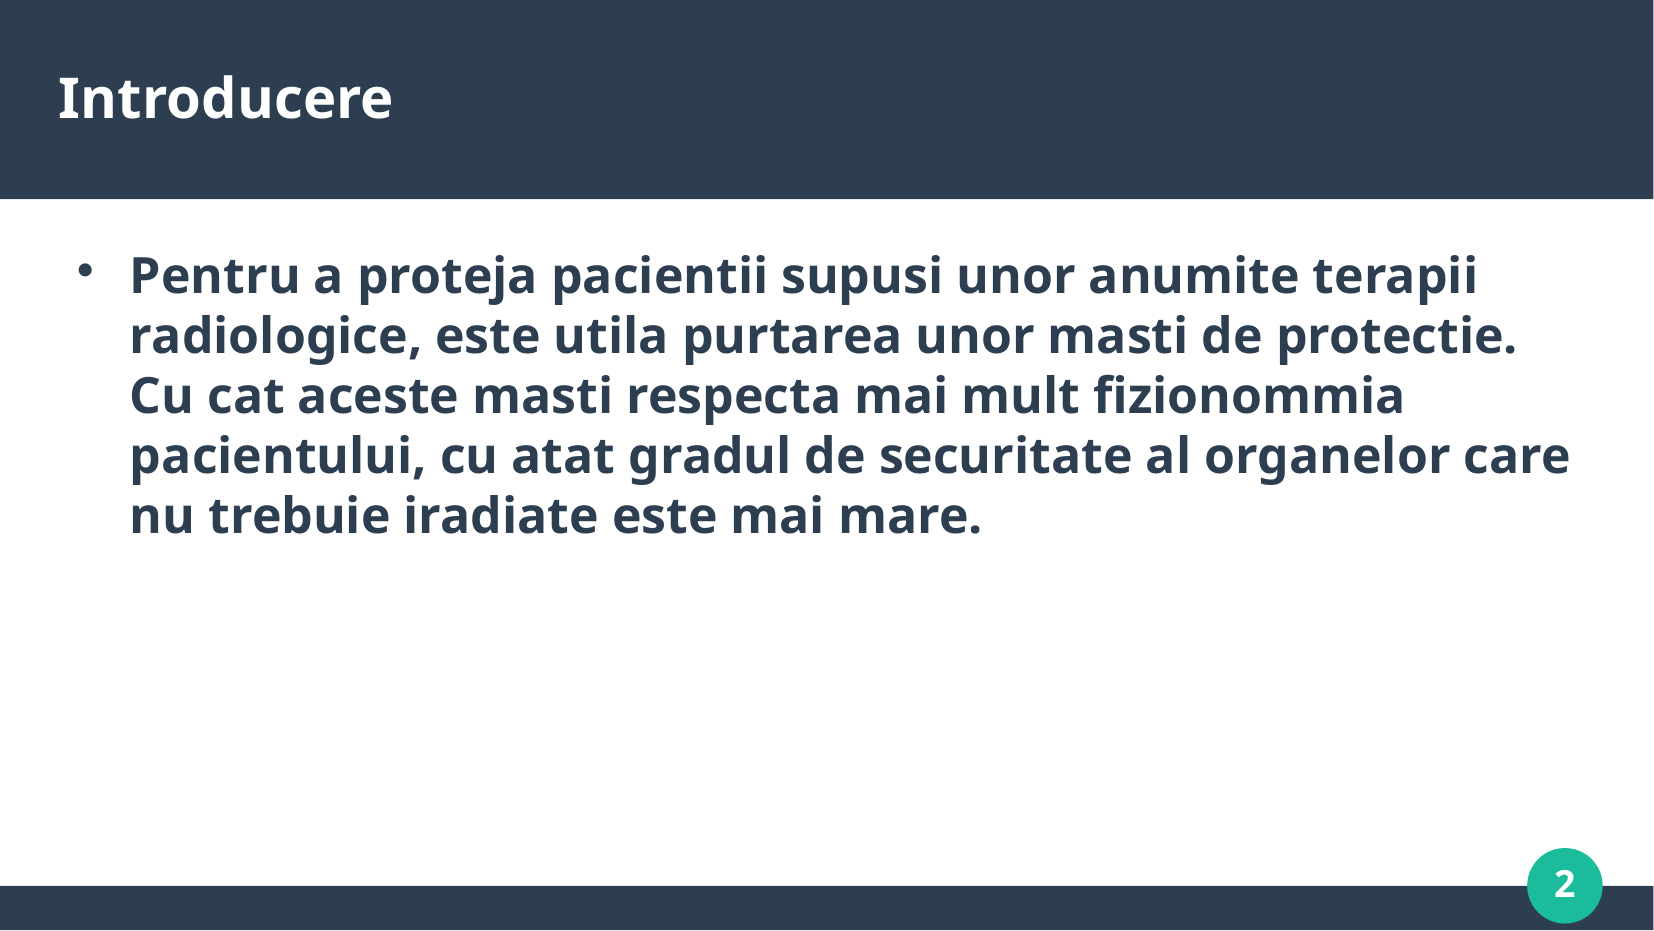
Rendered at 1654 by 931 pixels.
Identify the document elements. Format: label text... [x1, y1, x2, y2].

list Pentru a proteja pacientii supusi unor anumite terapii radiologice, este utila purtarea unor masti de protectie. Cu cat aceste masti respecta mai mult fizionommia pacientului, cu atat gradul de securitate al organelor care nu trebuie iradiate este mai mare. [59, 243, 1595, 864]
title Introducere [59, 37, 1595, 156]
